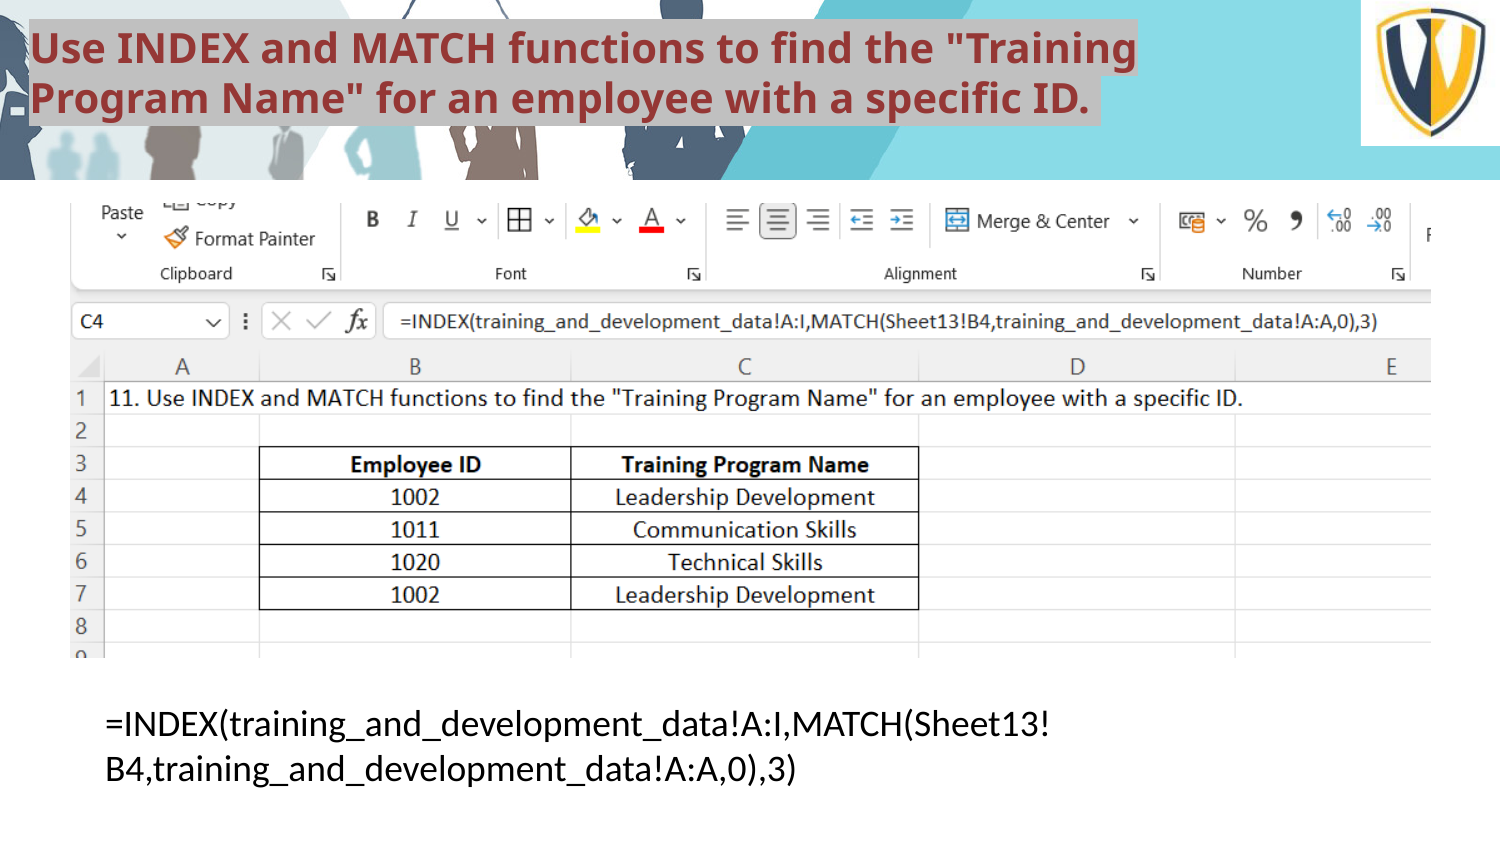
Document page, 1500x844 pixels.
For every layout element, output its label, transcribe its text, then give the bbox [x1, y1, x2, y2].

text_box Use INDEX and MATCH functions to find the "Training Program Name" for an employee with a specific ID. [14, 14, 1242, 130]
text_box =INDEX(training_and_development_data!A:I,MATCH(Sheet13!B4,training_and_development_data!A:A,0),3) [90, 691, 1372, 797]
picture [0, 0, 1500, 844]
